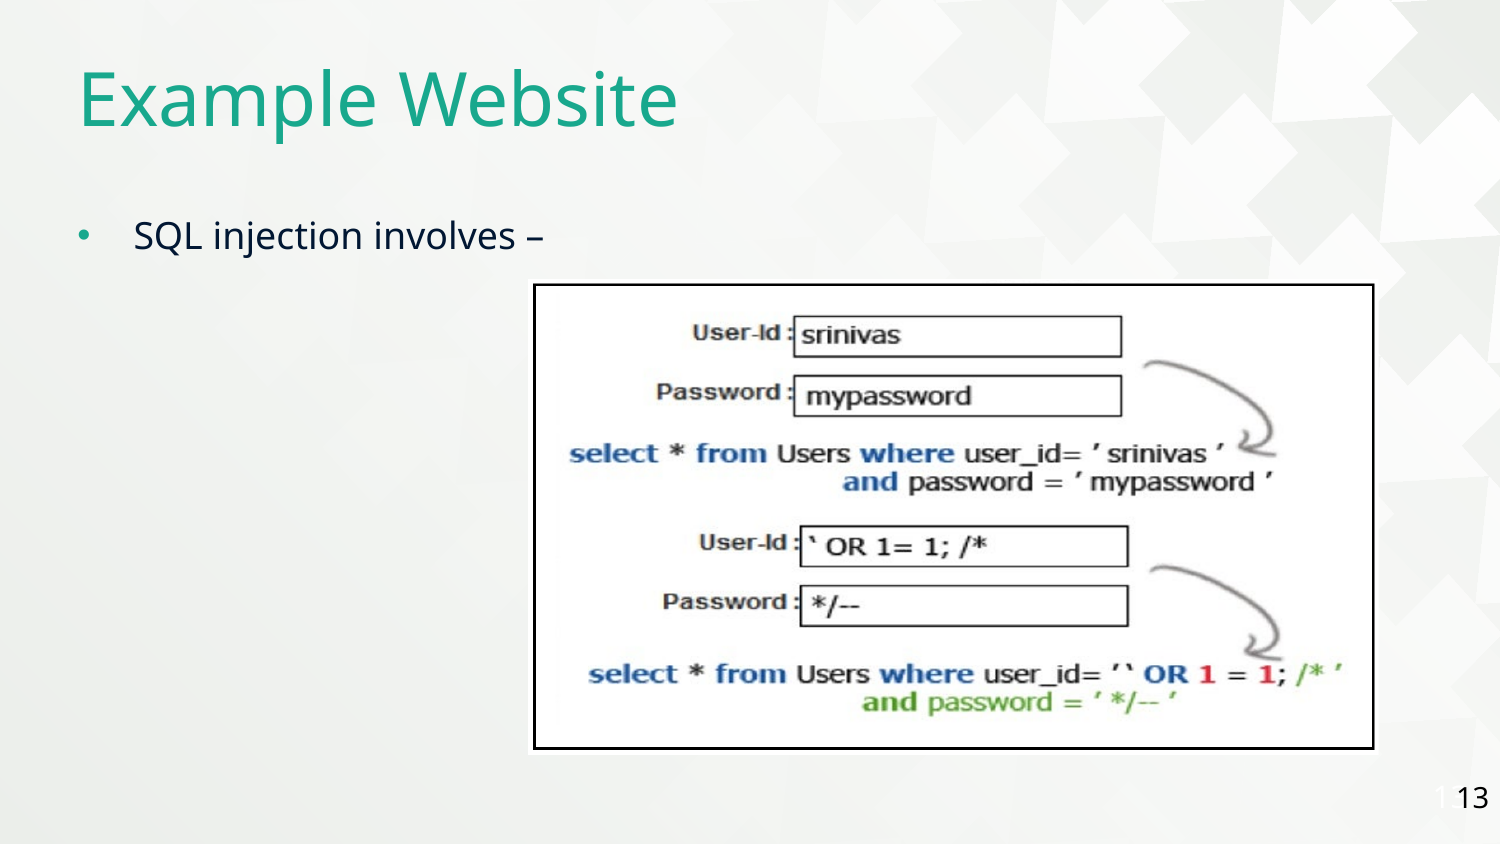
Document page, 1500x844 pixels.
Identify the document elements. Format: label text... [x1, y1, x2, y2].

title Example Website [77, 61, 803, 181]
subtitle SQL injection involves – [77, 205, 1458, 783]
text_box 13 [1378, 766, 1490, 832]
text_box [527, 278, 1379, 755]
